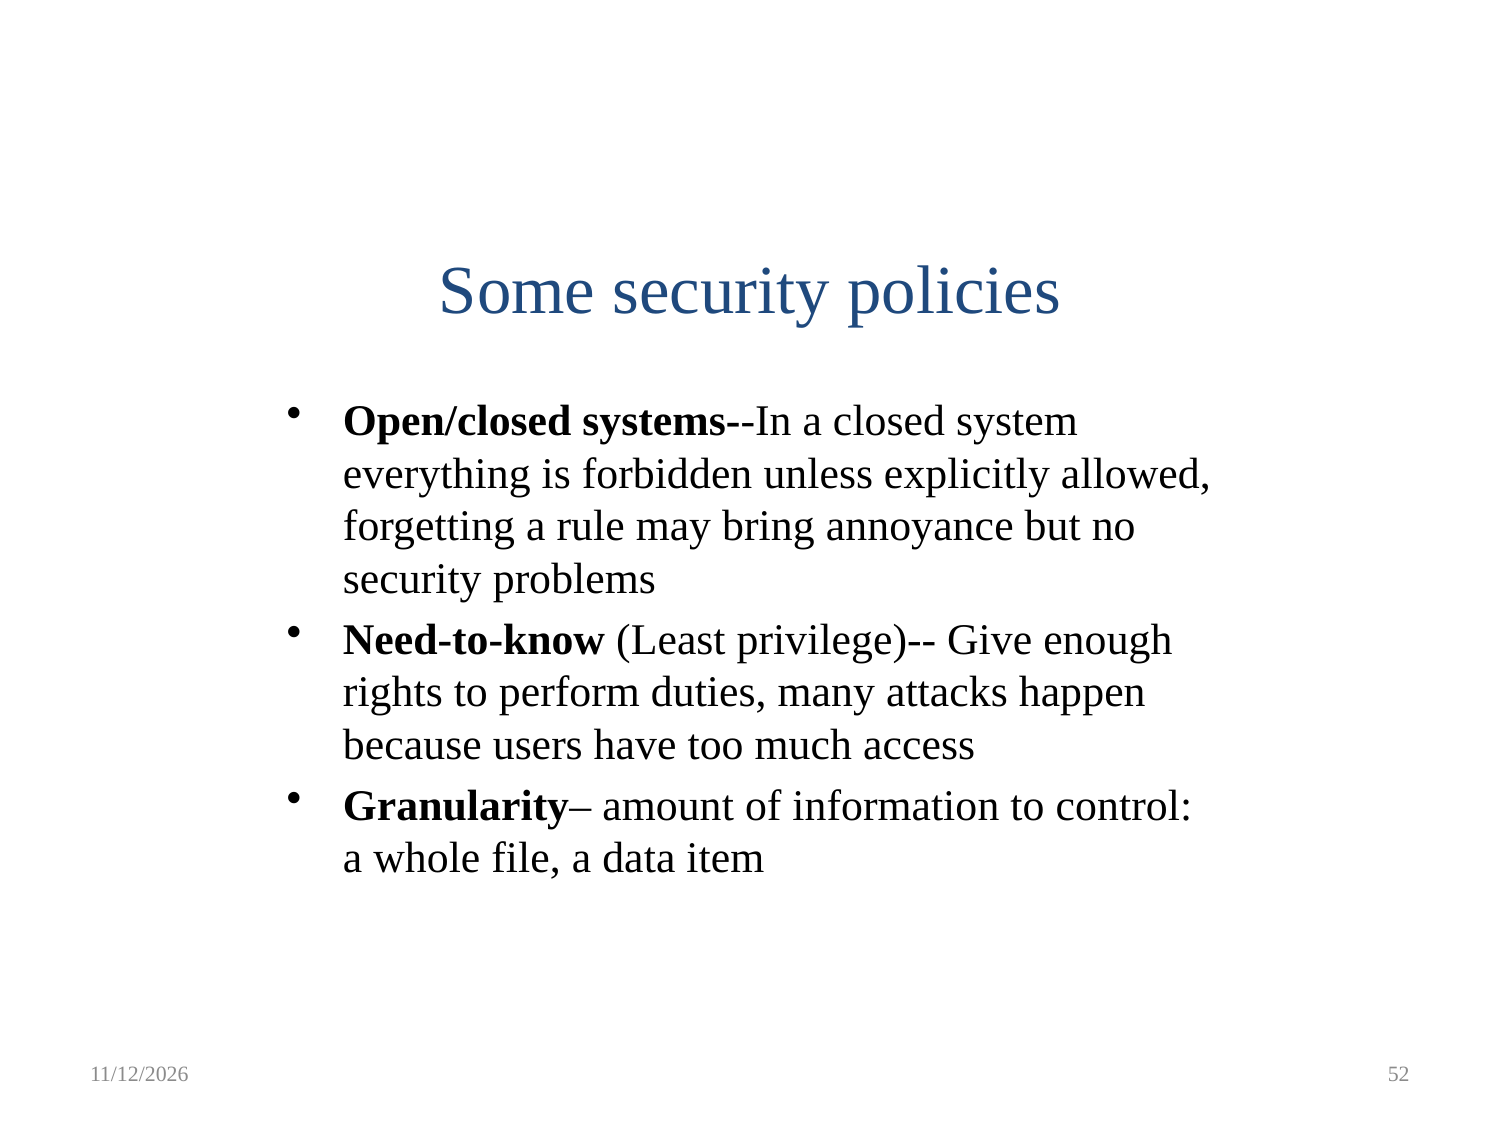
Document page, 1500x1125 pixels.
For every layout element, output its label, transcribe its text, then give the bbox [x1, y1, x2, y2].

slide_number 52 [1074, 1042, 1425, 1103]
text_box Open/closed systems--In a closed system everything is forbidden unless explicitly allowed, forgetting a rule may bring annoyance but no security problems Need-to-know (Least privilege)-- Give enough rights to perform duties, many attacks happen because users have too much access Granularity– amount of information to control: a whole file, a data item [271, 384, 1229, 891]
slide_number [75, 1042, 425, 1103]
text_box Some security policies [271, 215, 1229, 357]
